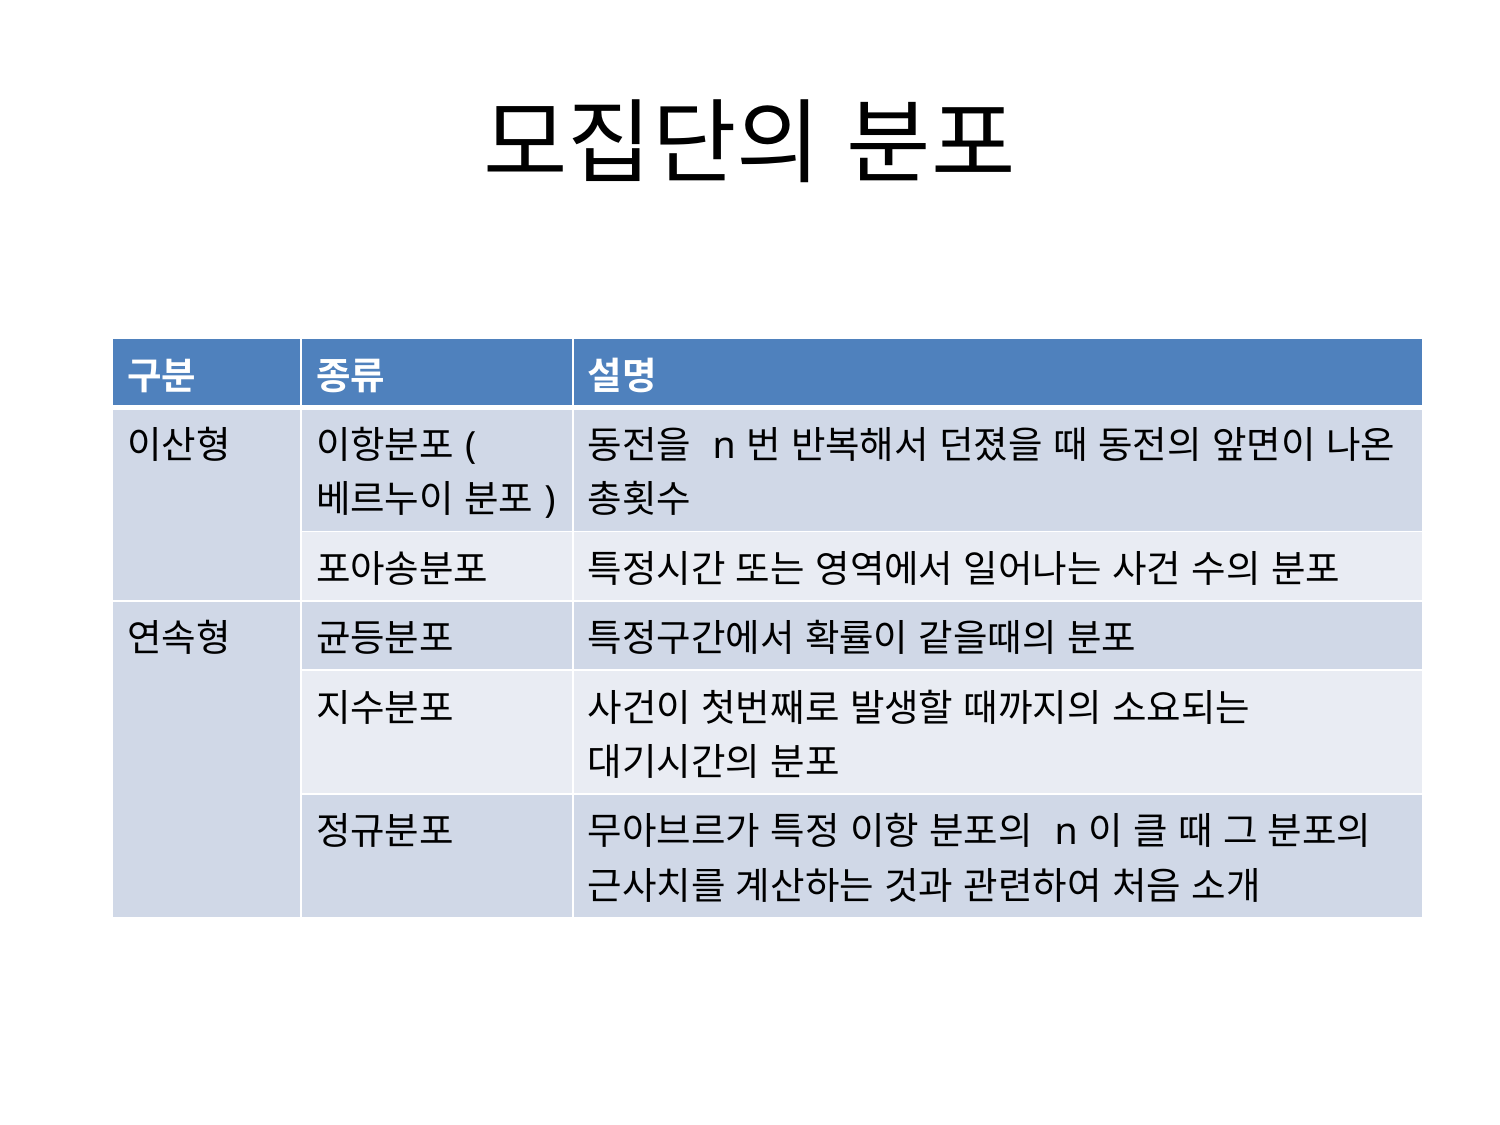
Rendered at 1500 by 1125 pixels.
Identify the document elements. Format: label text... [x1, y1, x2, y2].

table_cell 지수분포 [302, 671, 572, 793]
table_header 종류 [302, 339, 572, 405]
table_cell 이산형 [113, 410, 300, 600]
table_cell 연속형 [113, 602, 300, 917]
table_cell 정규분포 [302, 795, 572, 917]
table_cell 이항분포( 베르누이 분포) [302, 410, 572, 531]
table_cell 동전을 n번 반복해서 던졌을 때 동전의 앞면이 나온 총횟수 [574, 410, 1422, 531]
table_header 구분 [113, 339, 300, 405]
table_cell 사건이 첫번째로 발생할 때까지의 소요되는 대기시간의 분포 [574, 671, 1422, 793]
title 모집단의 분포 [75, 45, 1425, 233]
table_header 설명 [574, 339, 1422, 405]
table_cell 특정시간 또는 영역에서 일어나는 사건 수의 분포 [574, 532, 1422, 600]
table_cell 포아송분포 [302, 532, 572, 600]
table_cell 무아브르가 특정 이항 분포의 n이 클 때 그 분포의 근사치를 계산하는 것과 관련하여 처음 소개 [574, 795, 1422, 917]
table_cell 특정구간에서 확률이 같을때의 분포 [574, 602, 1422, 669]
table_cell 균등분포 [302, 602, 572, 669]
